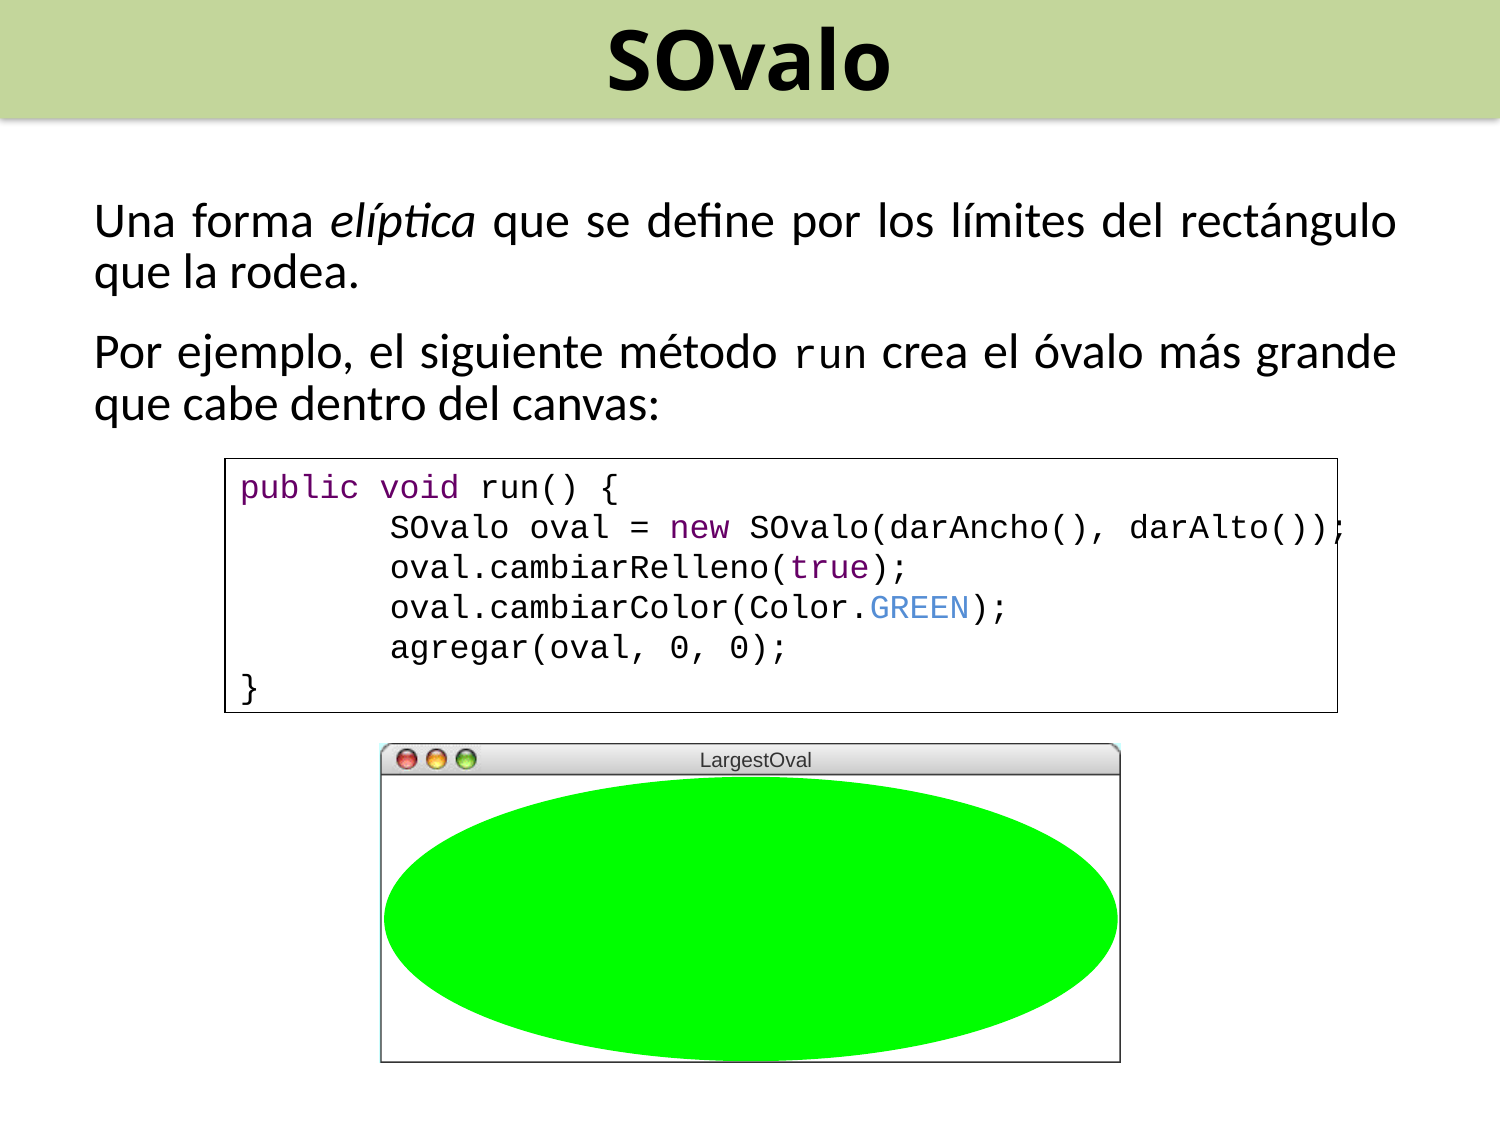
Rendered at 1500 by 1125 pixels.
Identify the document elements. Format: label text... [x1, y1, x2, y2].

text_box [78, 320, 1413, 1063]
text_box SOvalo [0, 0, 1500, 122]
text_box Una forma elíptica que se define por los límites del rectángulo que la rodea. [79, 189, 1413, 320]
